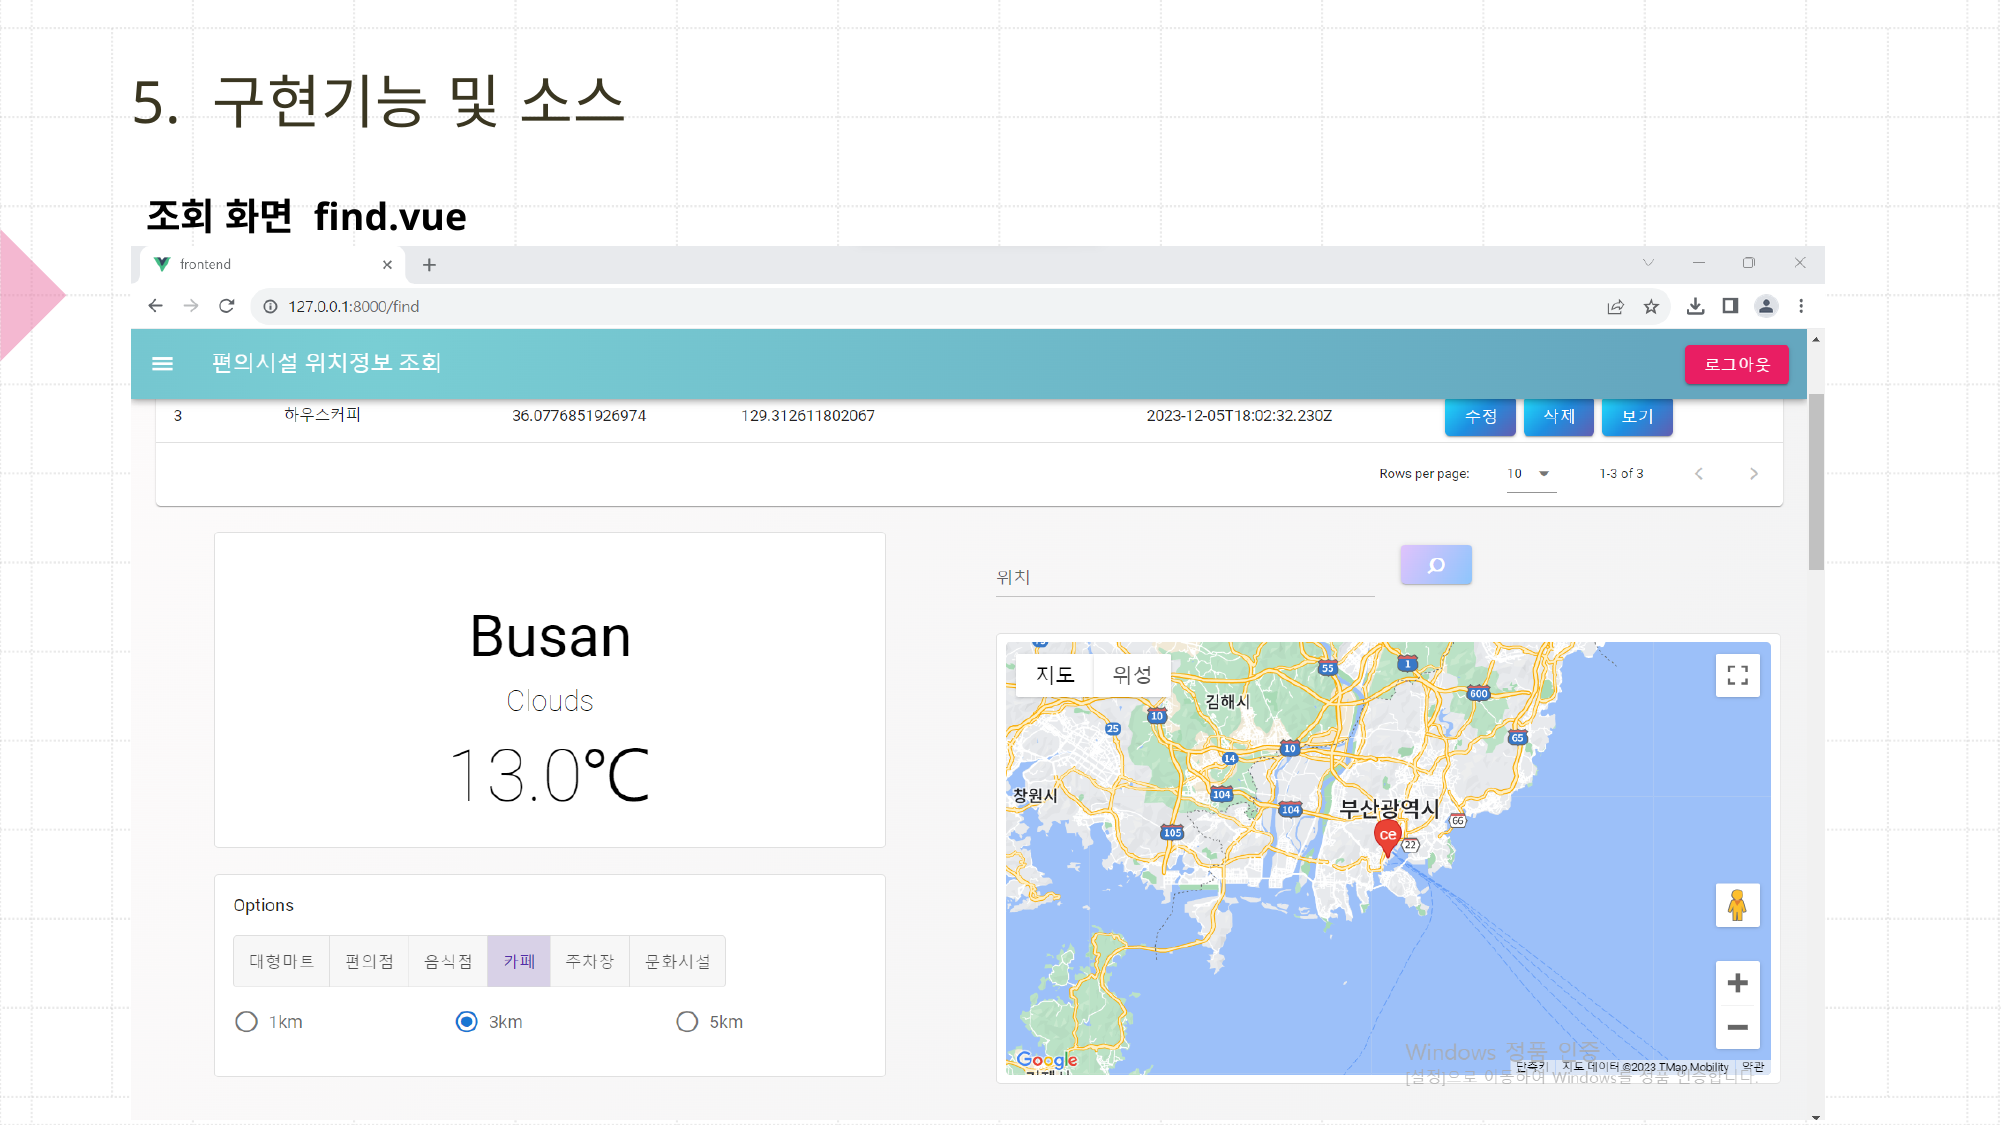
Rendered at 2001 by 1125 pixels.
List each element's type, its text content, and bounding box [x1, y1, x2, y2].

text_box 조회 화면 find.vue [131, 185, 1135, 245]
title 5. 구현기능 및 소스 [113, 22, 1808, 151]
picture [131, 245, 1825, 1120]
